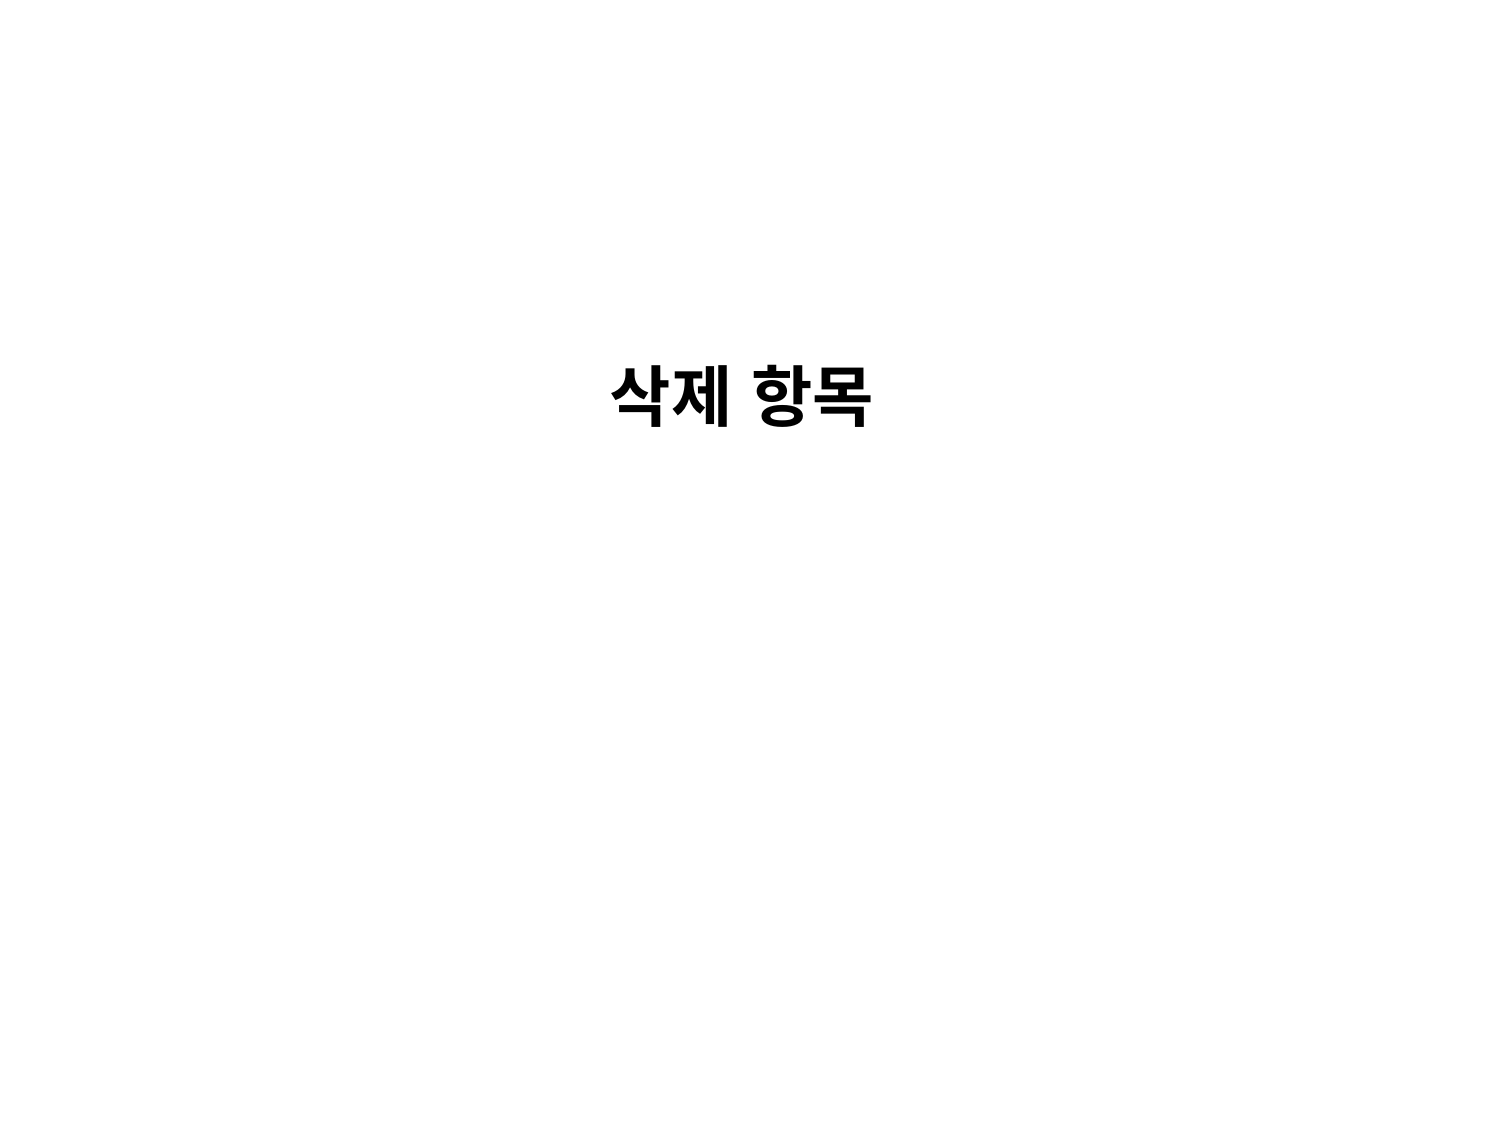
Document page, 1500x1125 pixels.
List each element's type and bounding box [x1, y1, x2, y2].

text_box [140, 347, 1345, 443]
